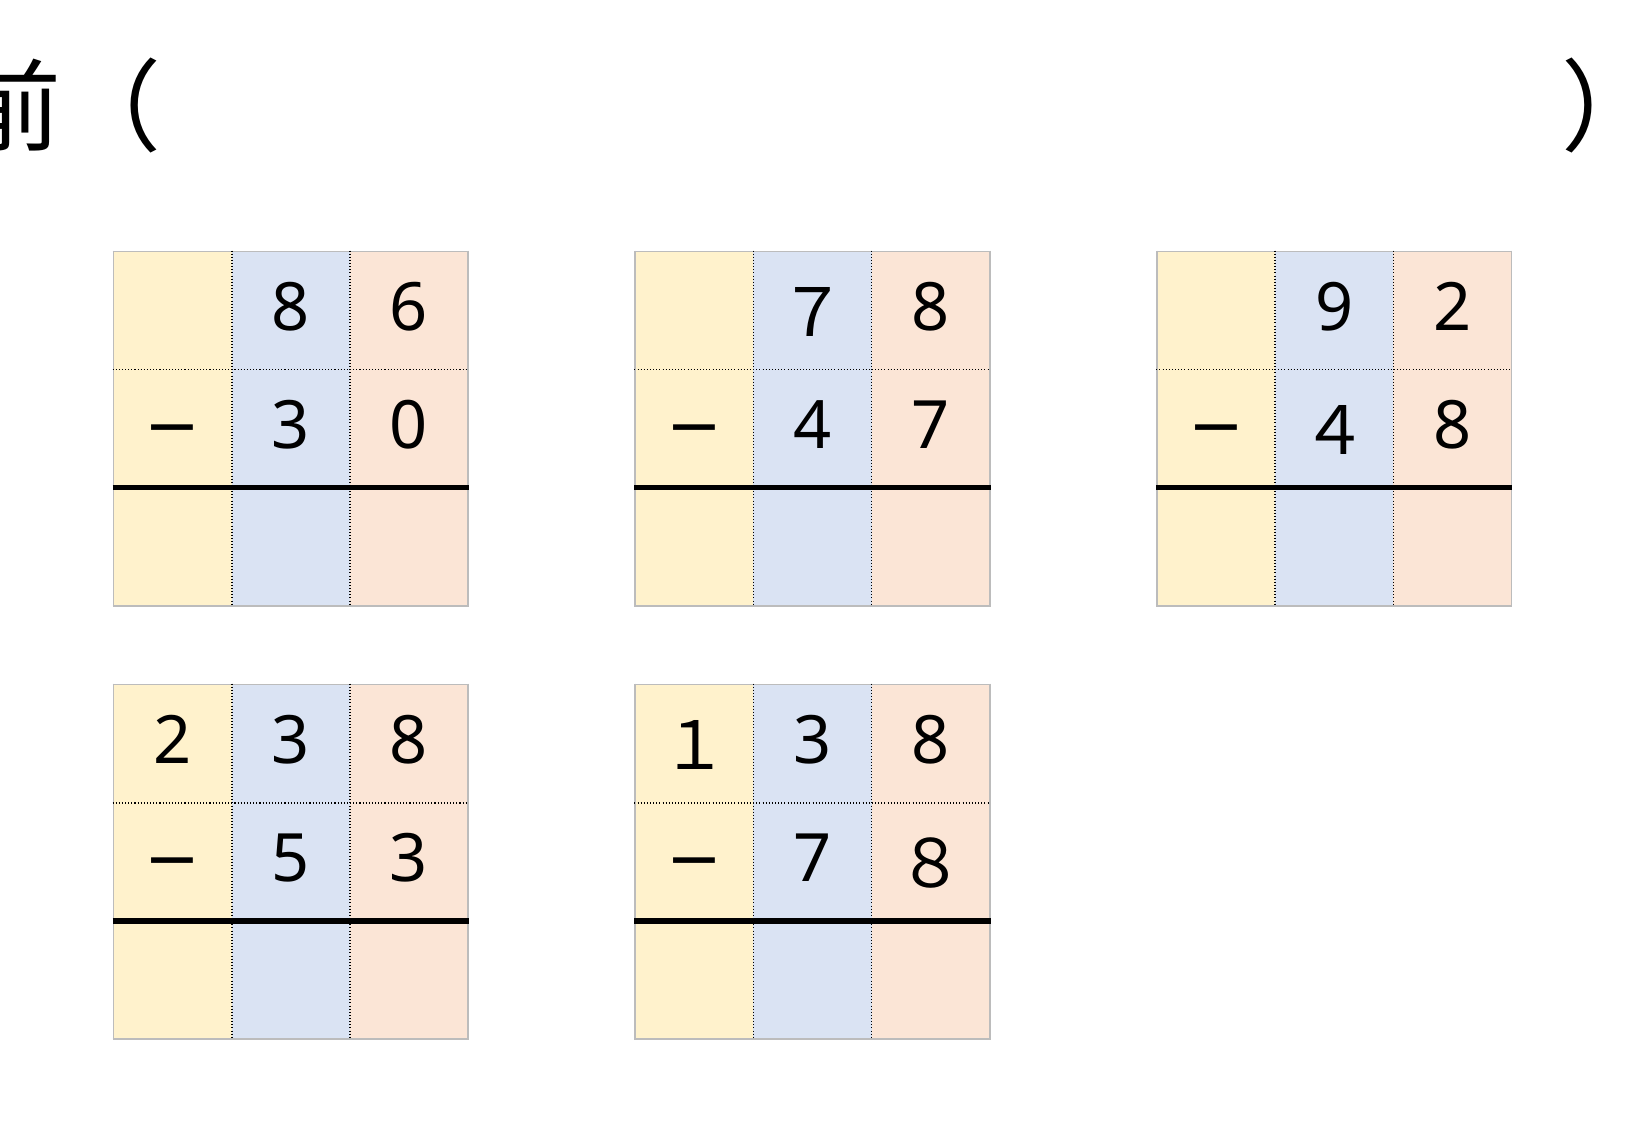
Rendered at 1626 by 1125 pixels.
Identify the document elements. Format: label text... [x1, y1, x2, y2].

table_cell [350, 490, 467, 605]
table_header 2 [1393, 252, 1511, 370]
table_header 8 [872, 685, 989, 803]
table_cell 3 [350, 803, 467, 918]
table_cell [114, 490, 232, 605]
table_cell [232, 490, 350, 605]
table_header １ [636, 685, 753, 803]
table_cell ８ [872, 803, 989, 918]
table_header [636, 252, 753, 370]
table_cell 8 [1393, 370, 1511, 485]
table_cell 7 [872, 370, 989, 485]
table_header 6 [350, 252, 467, 370]
table_cell − [1158, 370, 1275, 485]
table_cell [636, 490, 753, 605]
table_cell − [636, 370, 753, 485]
table_cell [1158, 490, 1275, 605]
table_cell 5 [232, 803, 350, 918]
table_header 8 [350, 685, 467, 803]
table_cell 7 [753, 803, 872, 918]
table_header 8 [872, 252, 989, 370]
table_cell [753, 490, 872, 605]
table_cell [232, 924, 350, 1038]
table_cell [114, 924, 232, 1038]
table_cell − [114, 370, 232, 485]
table_header [114, 252, 232, 370]
table_header 8 [232, 252, 350, 370]
table_header 9 [1275, 252, 1393, 370]
table_cell [872, 924, 989, 1038]
table_cell 0 [350, 370, 467, 485]
table_cell ４ [1275, 370, 1393, 485]
table_cell − [114, 803, 232, 918]
table_cell 3 [232, 370, 350, 485]
table_header 3 [753, 685, 872, 803]
table_cell [872, 490, 989, 605]
table_cell − [636, 803, 753, 918]
table_cell [1393, 490, 1511, 605]
table_header ７ [753, 252, 872, 370]
table_header [1158, 252, 1275, 370]
table_cell [350, 924, 467, 1038]
table_cell [1275, 490, 1393, 605]
table_cell 4 [753, 370, 872, 485]
text_box 名前（ ） [0, 36, 1625, 171]
table_header 2 [114, 685, 232, 803]
table_cell [636, 924, 753, 1038]
table_header 3 [232, 685, 350, 803]
table_cell [753, 924, 872, 1038]
